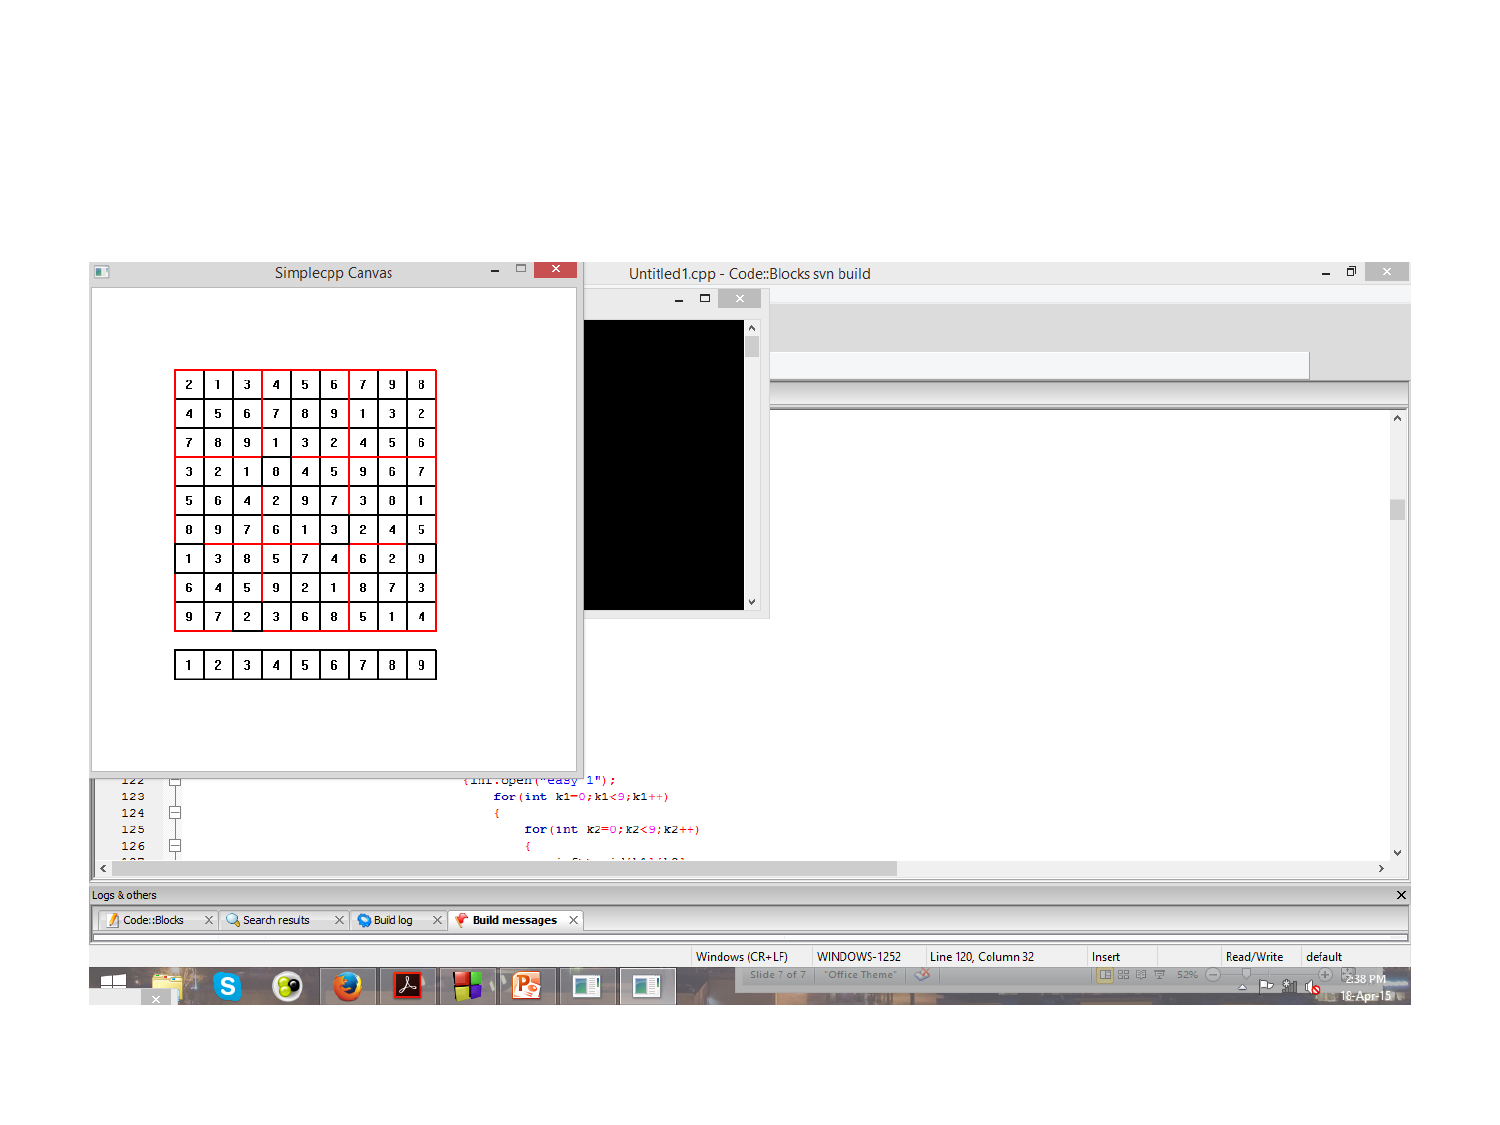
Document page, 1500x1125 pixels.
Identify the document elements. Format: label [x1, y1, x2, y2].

list [89, 262, 1411, 1006]
